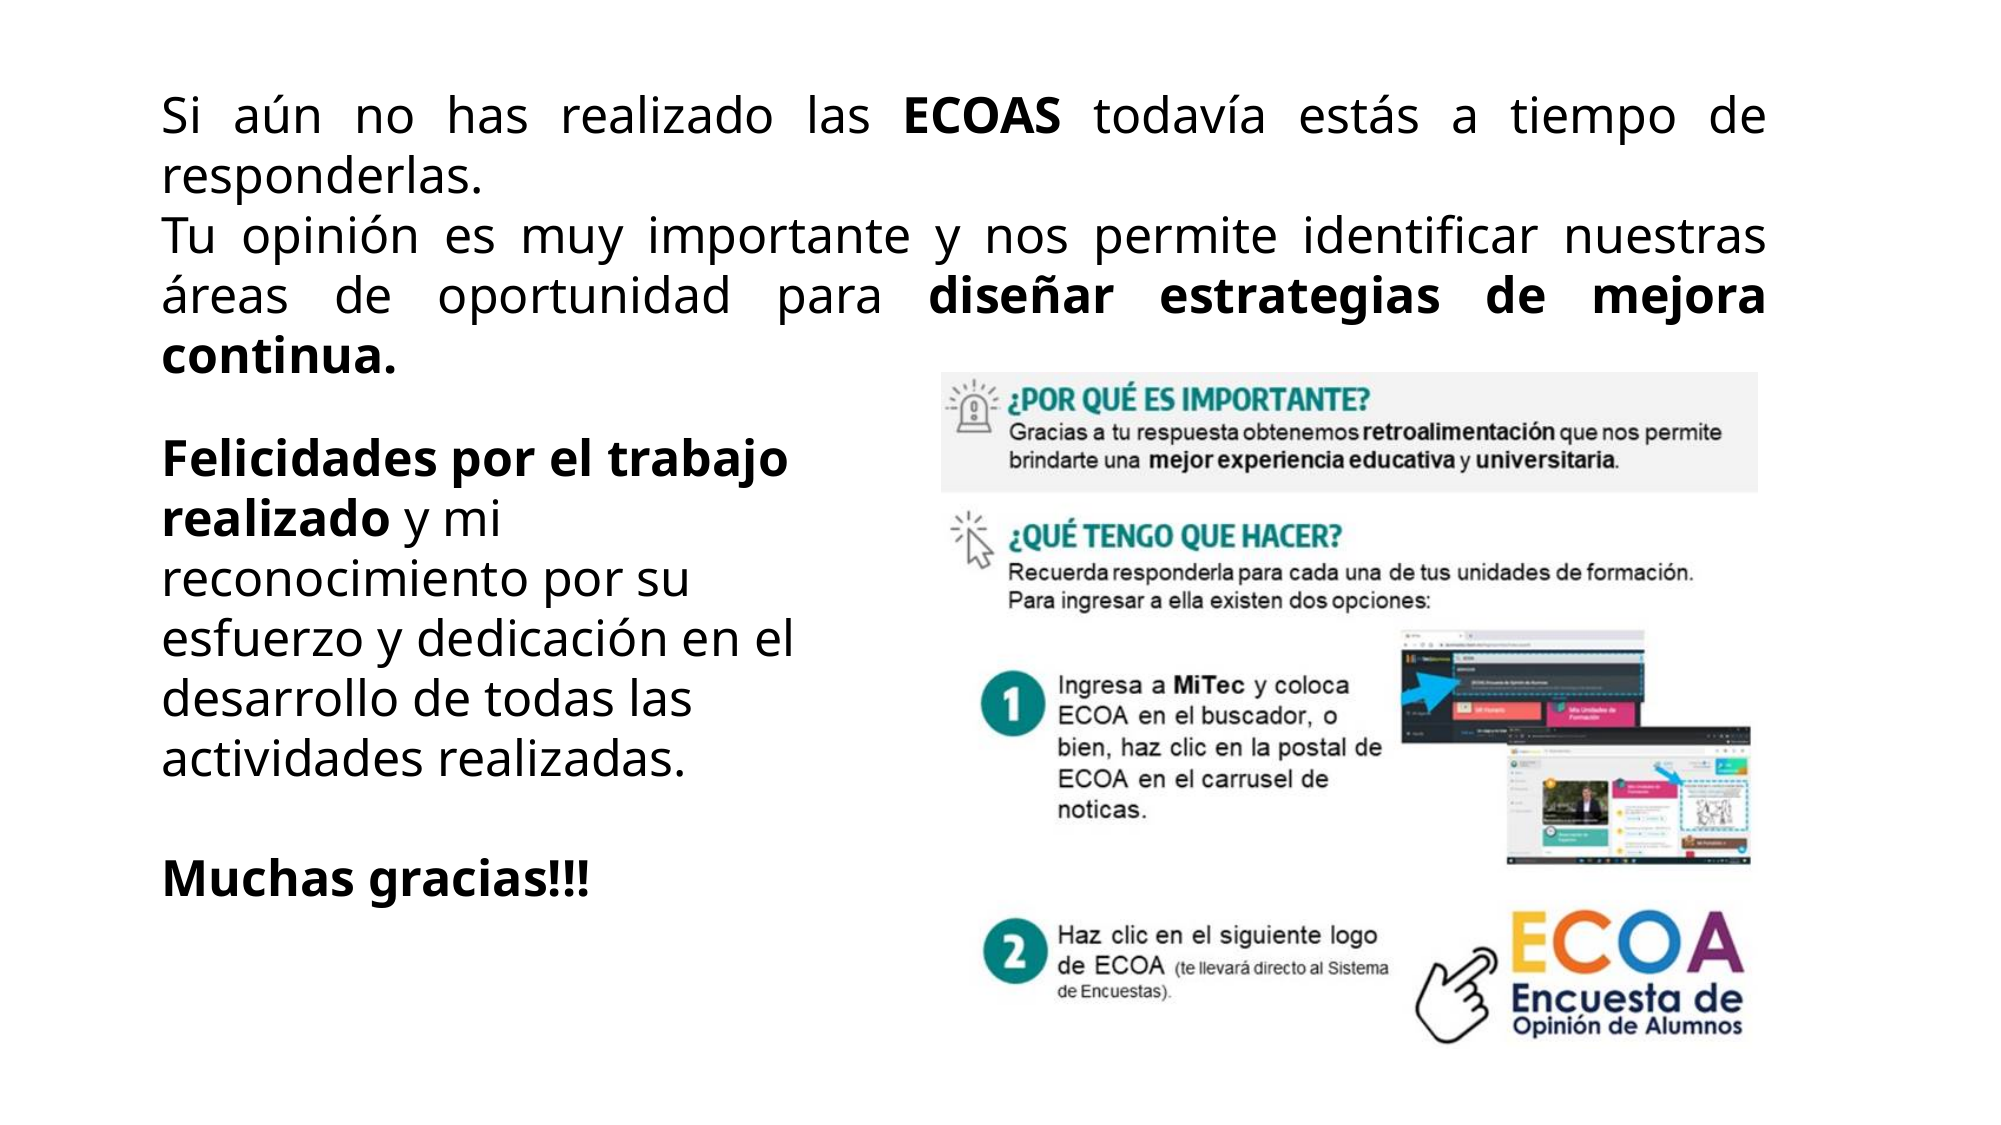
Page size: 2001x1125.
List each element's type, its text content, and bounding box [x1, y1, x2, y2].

text_box Felicidades por el trabajo realizado y mi reconocimiento por su esfuerzo y dedicación en el desarrollo de todas las actividades realizadas. Muchas gracias!!! [146, 418, 821, 914]
text_box Si aún no has realizado las ECOAS todavía estás a tiempo de responderlas. Tu opinión es muy importante y nos permite identificar nuestras áreas de oportunidad para diseñar estrategias de mejora continua. [146, 75, 1783, 391]
picture [941, 372, 1758, 1049]
